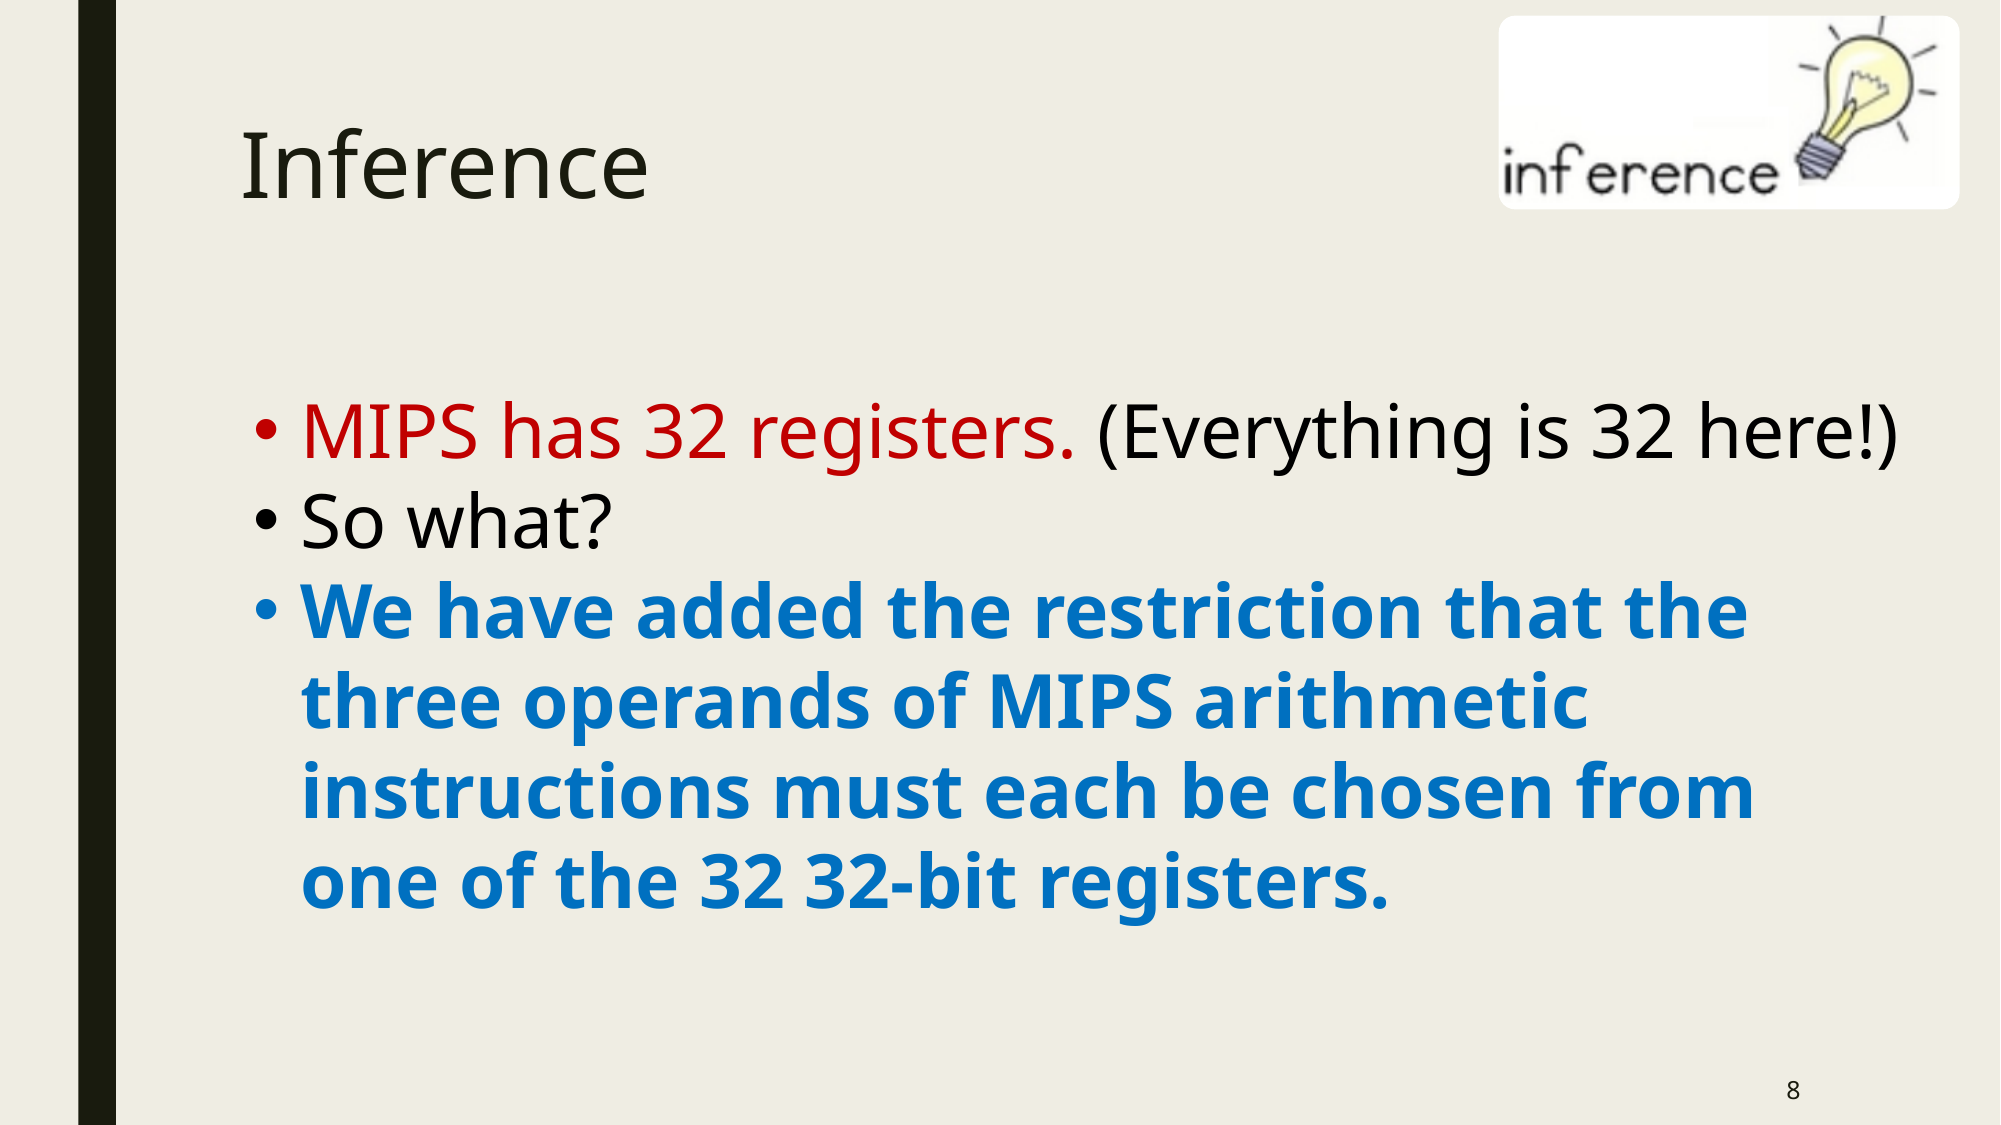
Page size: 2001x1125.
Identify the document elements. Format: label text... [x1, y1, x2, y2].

text_box MIPS has 32 registers. (Everything is 32 here!) So what? We have added the restriction that the three operands of MIPS arithmetic instructions must each be chosen from one of the 32 32-bit registers. [238, 375, 1925, 931]
title Inference [225, 112, 1800, 357]
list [1498, 15, 1960, 210]
slide_number 8 [1553, 1058, 1816, 1125]
